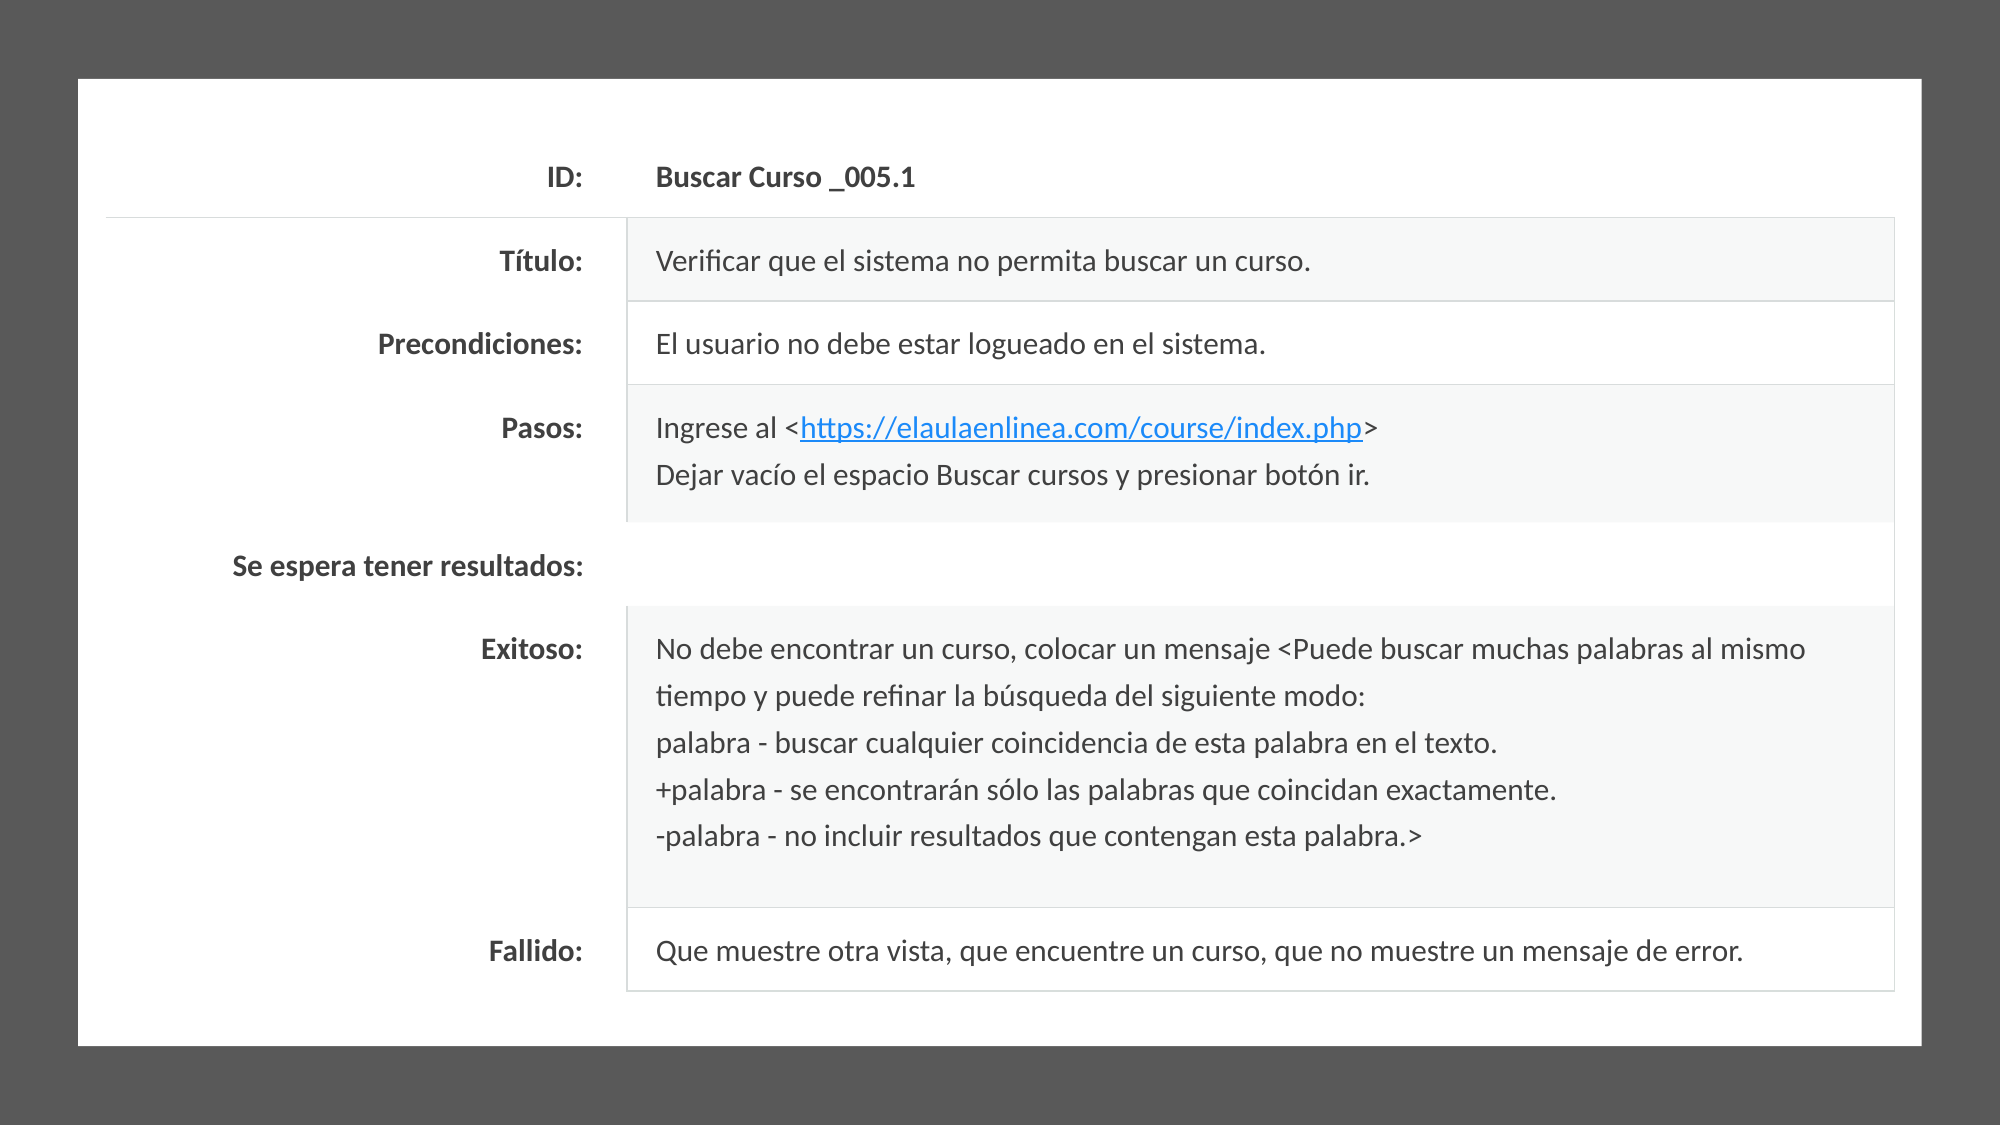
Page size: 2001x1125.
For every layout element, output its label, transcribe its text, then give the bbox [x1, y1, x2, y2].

table_header Buscar Curso _005.1 [627, 134, 1894, 217]
text_box [0, 0, 2000, 1125]
text_box [77, 78, 1923, 1047]
table_cell Exitoso: [106, 606, 626, 907]
table_cell Precondiciones: [106, 301, 626, 384]
table_cell Se espera tener resultados: [106, 522, 1894, 606]
table_cell El usuario no debe estar logueado en el sistema. [628, 302, 1894, 384]
table_cell No debe encontrar un curso, colocar un mensaje <Puede buscar muchas palabras al mismo tiempo y puede refinar la búsqueda del siguiente modo: palabra - buscar cualquier coincidencia de esta palabra en el texto. +palabra - se encontrarán sólo las palabras que coincidan exactamente. -palabra - no incluir resultados que contengan esta palabra.> [628, 606, 1894, 907]
table_cell Verificar que el sistema no permita buscar un curso. [628, 218, 1894, 300]
table_cell Que muestre otra vista, que encuentre un curso, que no muestre un mensaje de error. [628, 908, 1894, 990]
table_header ID: [106, 134, 627, 217]
table_cell Ingrese al <https://elaulaenlinea.com/course/index.php> Dejar vacío el espacio Buscar cursos y presionar botón ir. [628, 385, 1894, 522]
table_cell Título: [106, 218, 626, 301]
table_cell Fallido: [106, 907, 626, 991]
table_cell Pasos: [106, 384, 626, 522]
